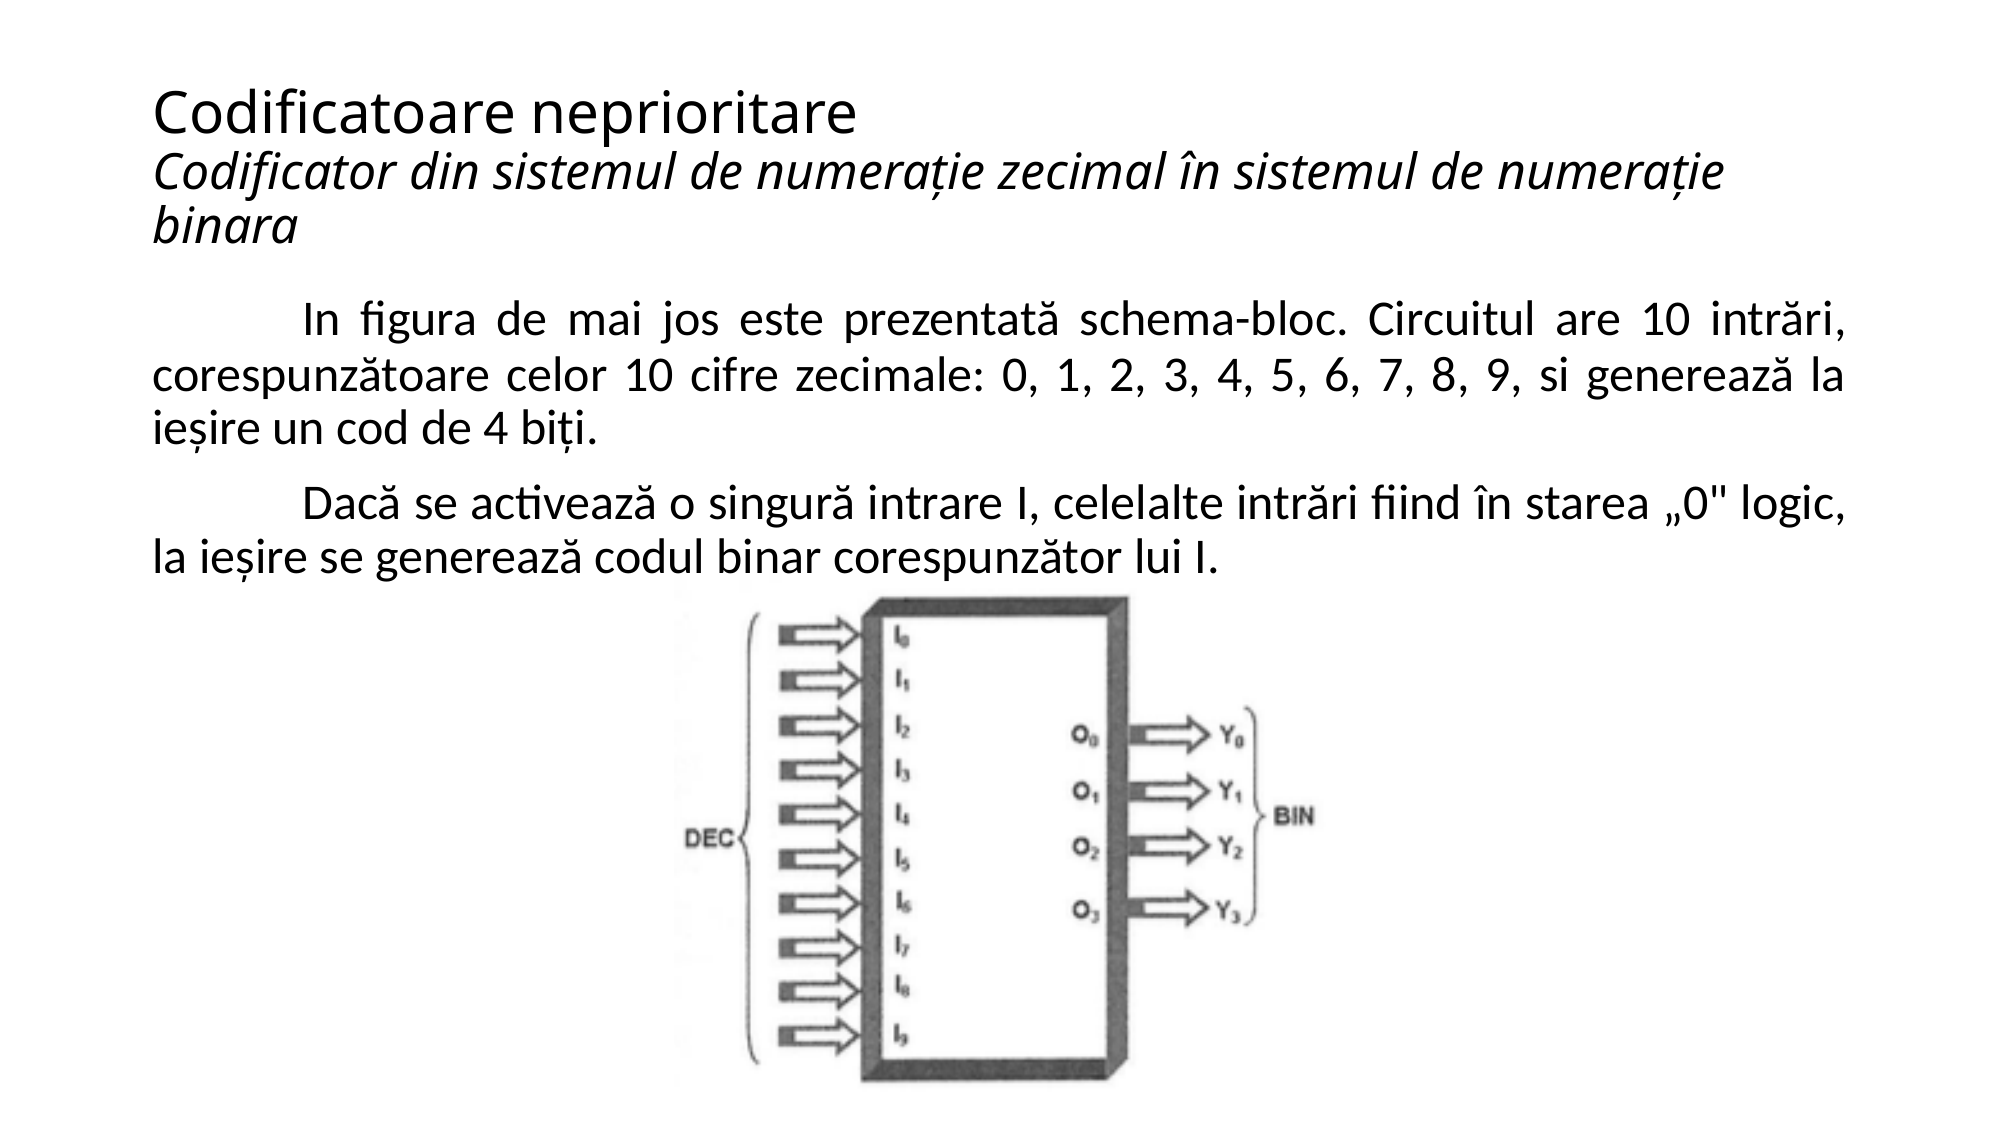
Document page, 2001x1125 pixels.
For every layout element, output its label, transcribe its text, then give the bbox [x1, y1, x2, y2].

title Codificatoare neprioritare Codificator din sistemul de numerație zecimal în sistemul de numerație binara [137, 59, 1863, 277]
picture [674, 536, 1326, 1104]
list In figura de mai jos este prezentată schema-bloc. Circuitul are 10 intrări, corespunzătoare celor 10 cifre zecimale: 0, 1, 2, 3, 4, 5, 6, 7, 8, 9, si generează la ieșire un cod de 4 biți. Dacă se activează o singură intrare I, celelalte intrări fiind în starea „0" logic, la ieșire se generează codul binar corespunzător lui I. [137, 277, 1863, 992]
